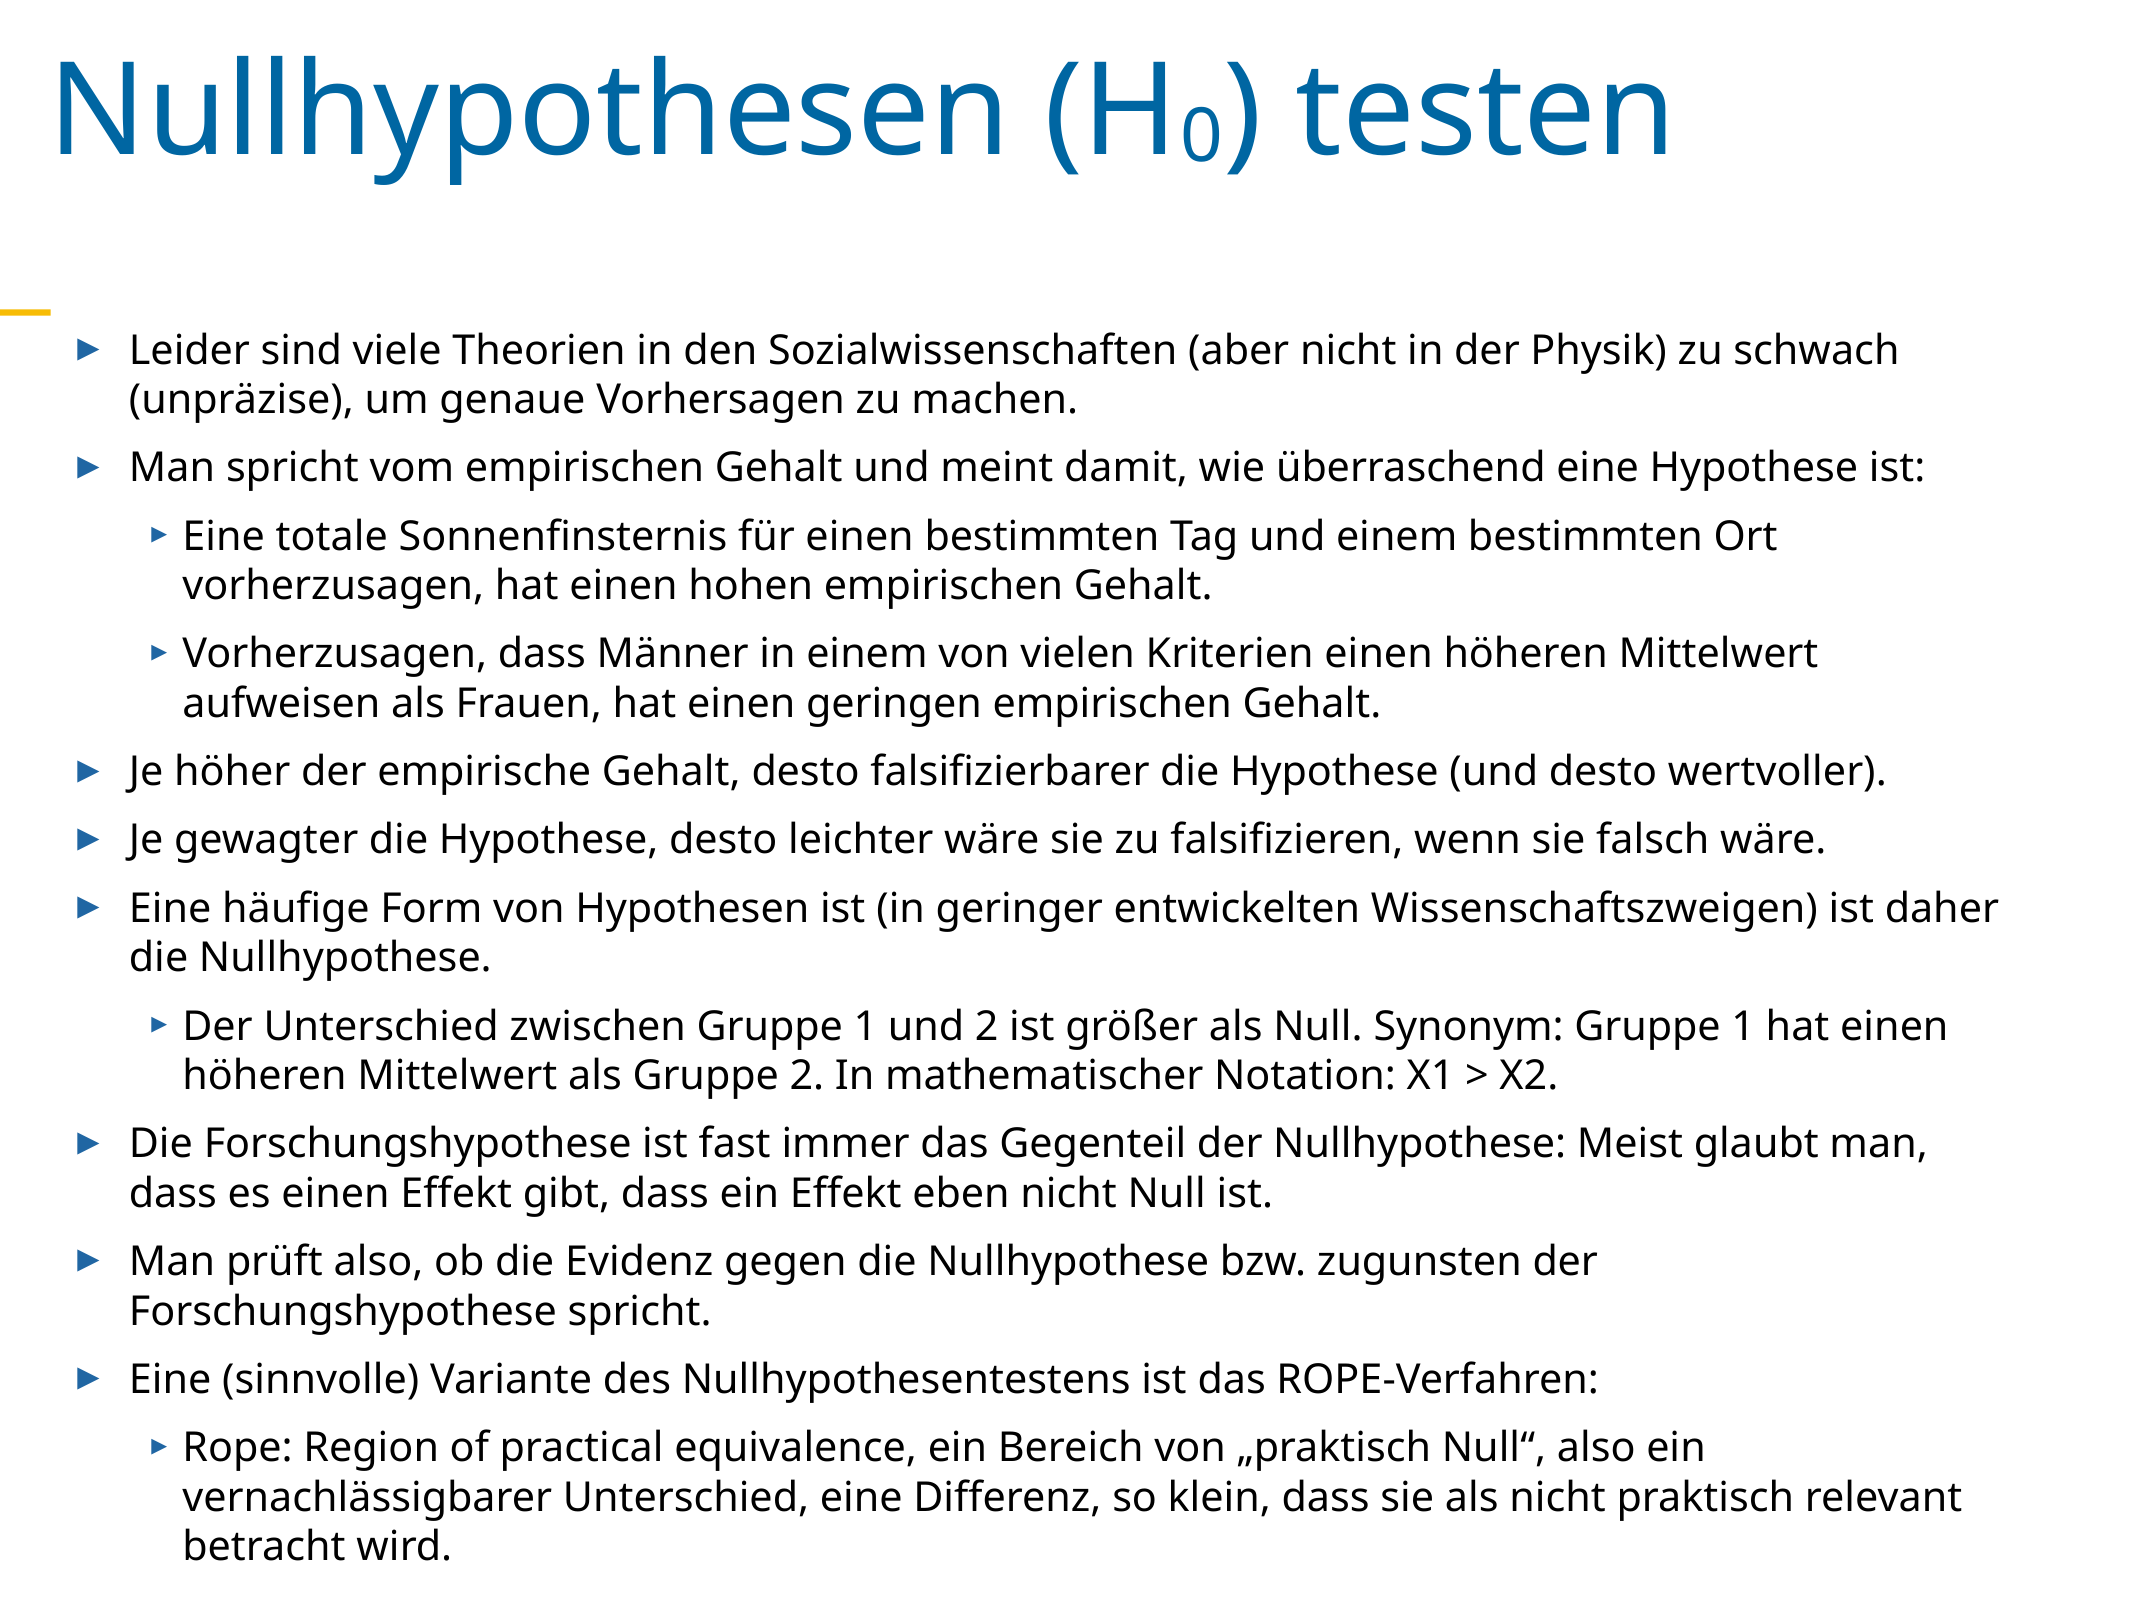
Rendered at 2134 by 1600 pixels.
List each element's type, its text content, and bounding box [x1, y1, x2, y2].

list Nullhypothesen (H0) testen [0, 0, 2134, 230]
slide_number [1770, 1499, 2127, 1554]
list Leider sind viele Theorien in den Sozialwissenschaften (aber nicht in der Physik) zu schwach (unpräzise), um genaue Vorhersagen zu machen. Man spricht vom empirischen Gehalt und meint damit, wie überraschend eine Hypothese ist: Eine totale Sonnenfinsternis für einen bestimmten Tag und einem bestimmten Ort vorherzusagen, hat einen hohen empirischen Gehalt. Vorherzusagen, dass Männer in einem von vielen Kriterien einen höheren Mittelwert aufweisen als Frauen, hat einen geringen empirischen Gehalt. Je höher der empirische Gehalt, desto falsifizierbarer die Hypothese (und desto wertvoller). Je gewagter die Hypothese, desto leichter wäre sie zu falsifizieren, wenn sie falsch wäre. Eine häufige Form von Hypothesen ist (in geringer entwickelten Wissenschaftszweigen) ist daher die Nullhypothese. Der Unterschied zwischen Gruppe 1 und 2 ist größer als Null. Synonym: Gruppe 1 hat einen höheren Mittelwert als Gruppe 2. In mathematischer Notation: X1 > X2. Die Forschungshypothese ist fast immer das Gegenteil der Nullhypothese: Meist glaubt man, dass es einen Effekt gibt, dass ein Effekt eben nicht Null ist. Man prüft also, ob die Evidenz gegen die Nullhypothese bzw. zugunsten der Forschungshypothese spricht. Eine (sinnvolle) Variante des Nullhypothesentestens ist das ROPE-Verfahren: Rope: Region of practical equivalence, ein Bereich von „praktisch Null“, also ein vernachlässigbarer Unterschied, eine Differenz, so klein, dass sie als nicht praktisch relevant betracht wird. [45, 311, 2043, 1509]
